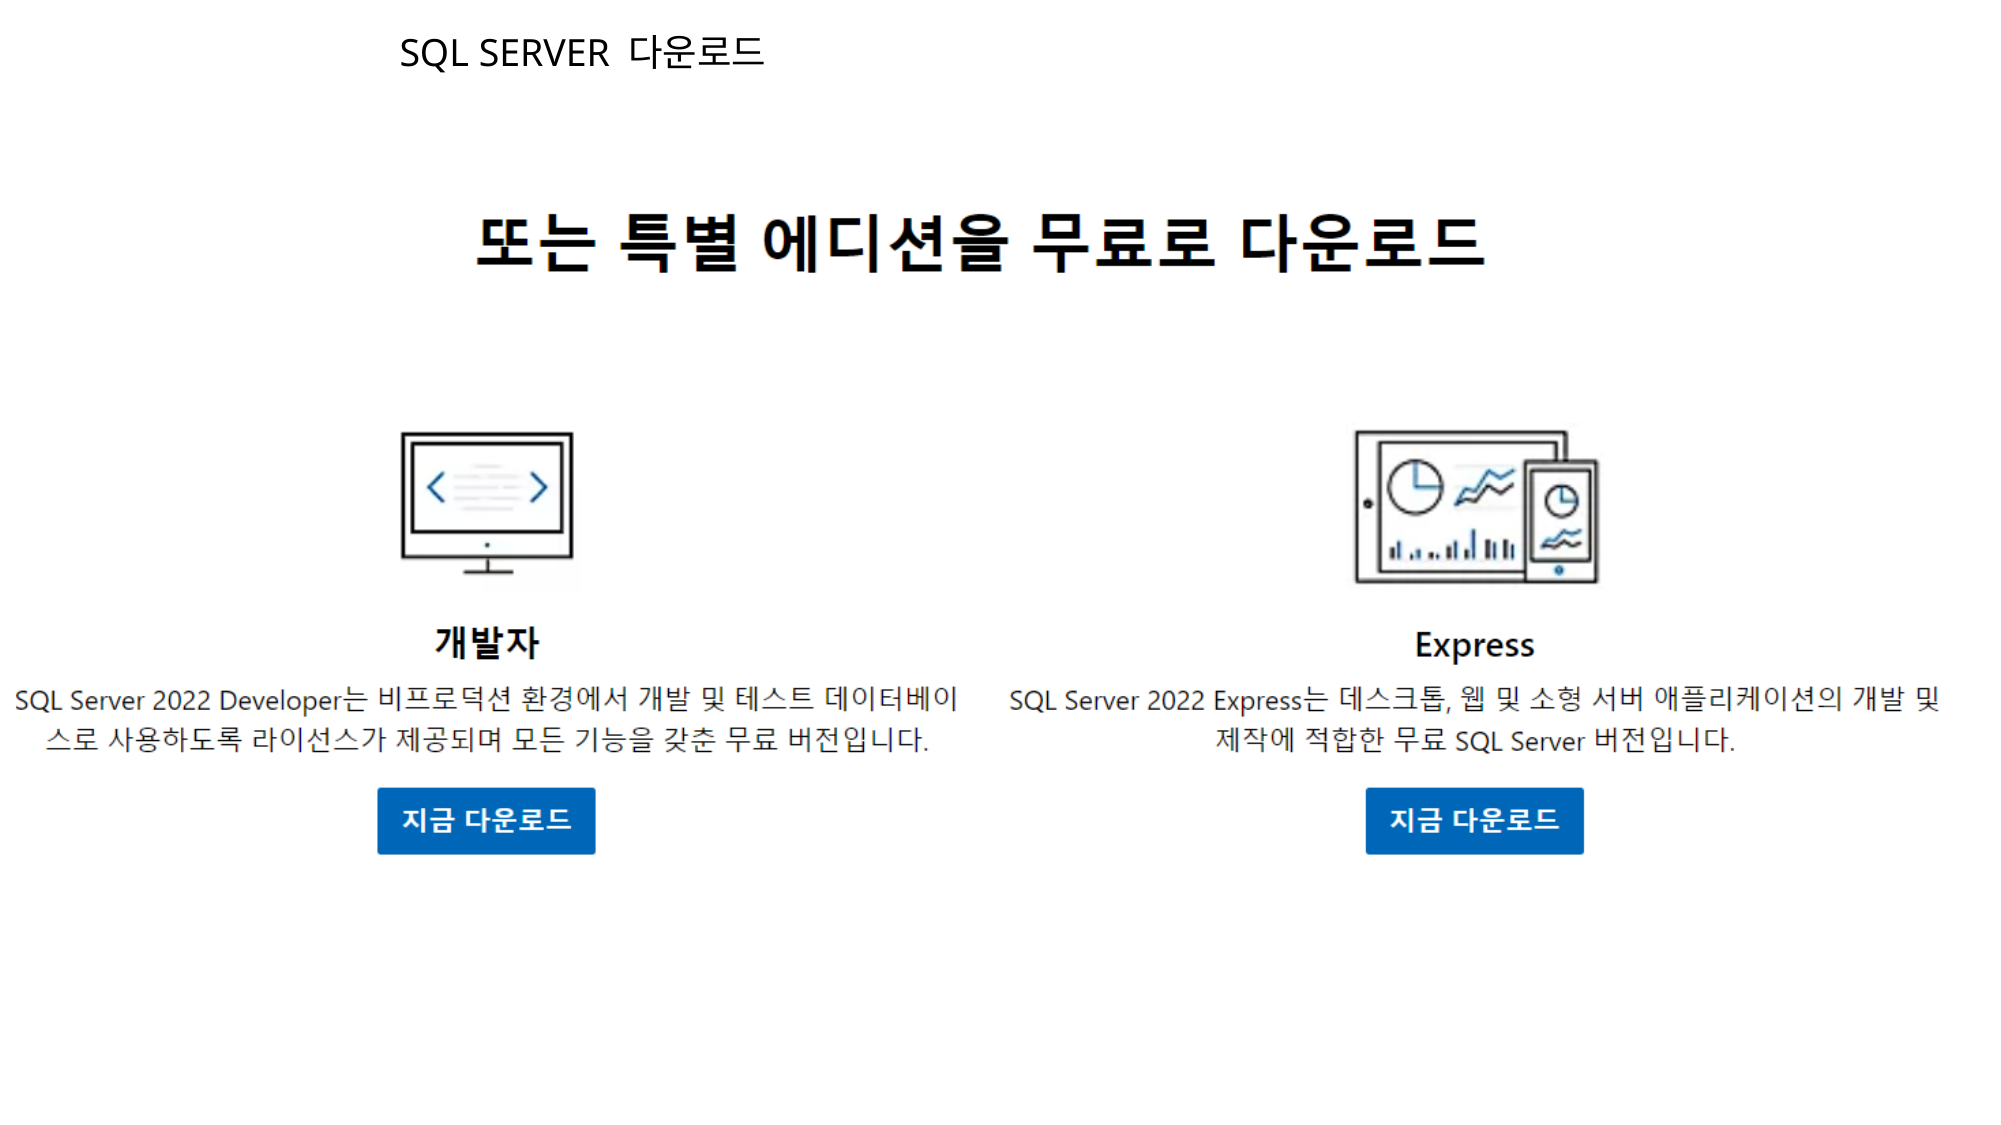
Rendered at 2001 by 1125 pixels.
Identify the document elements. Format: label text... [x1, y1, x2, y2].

text_box SQL SERVER 다운로드 [384, 21, 1581, 81]
picture [0, 120, 2000, 1005]
